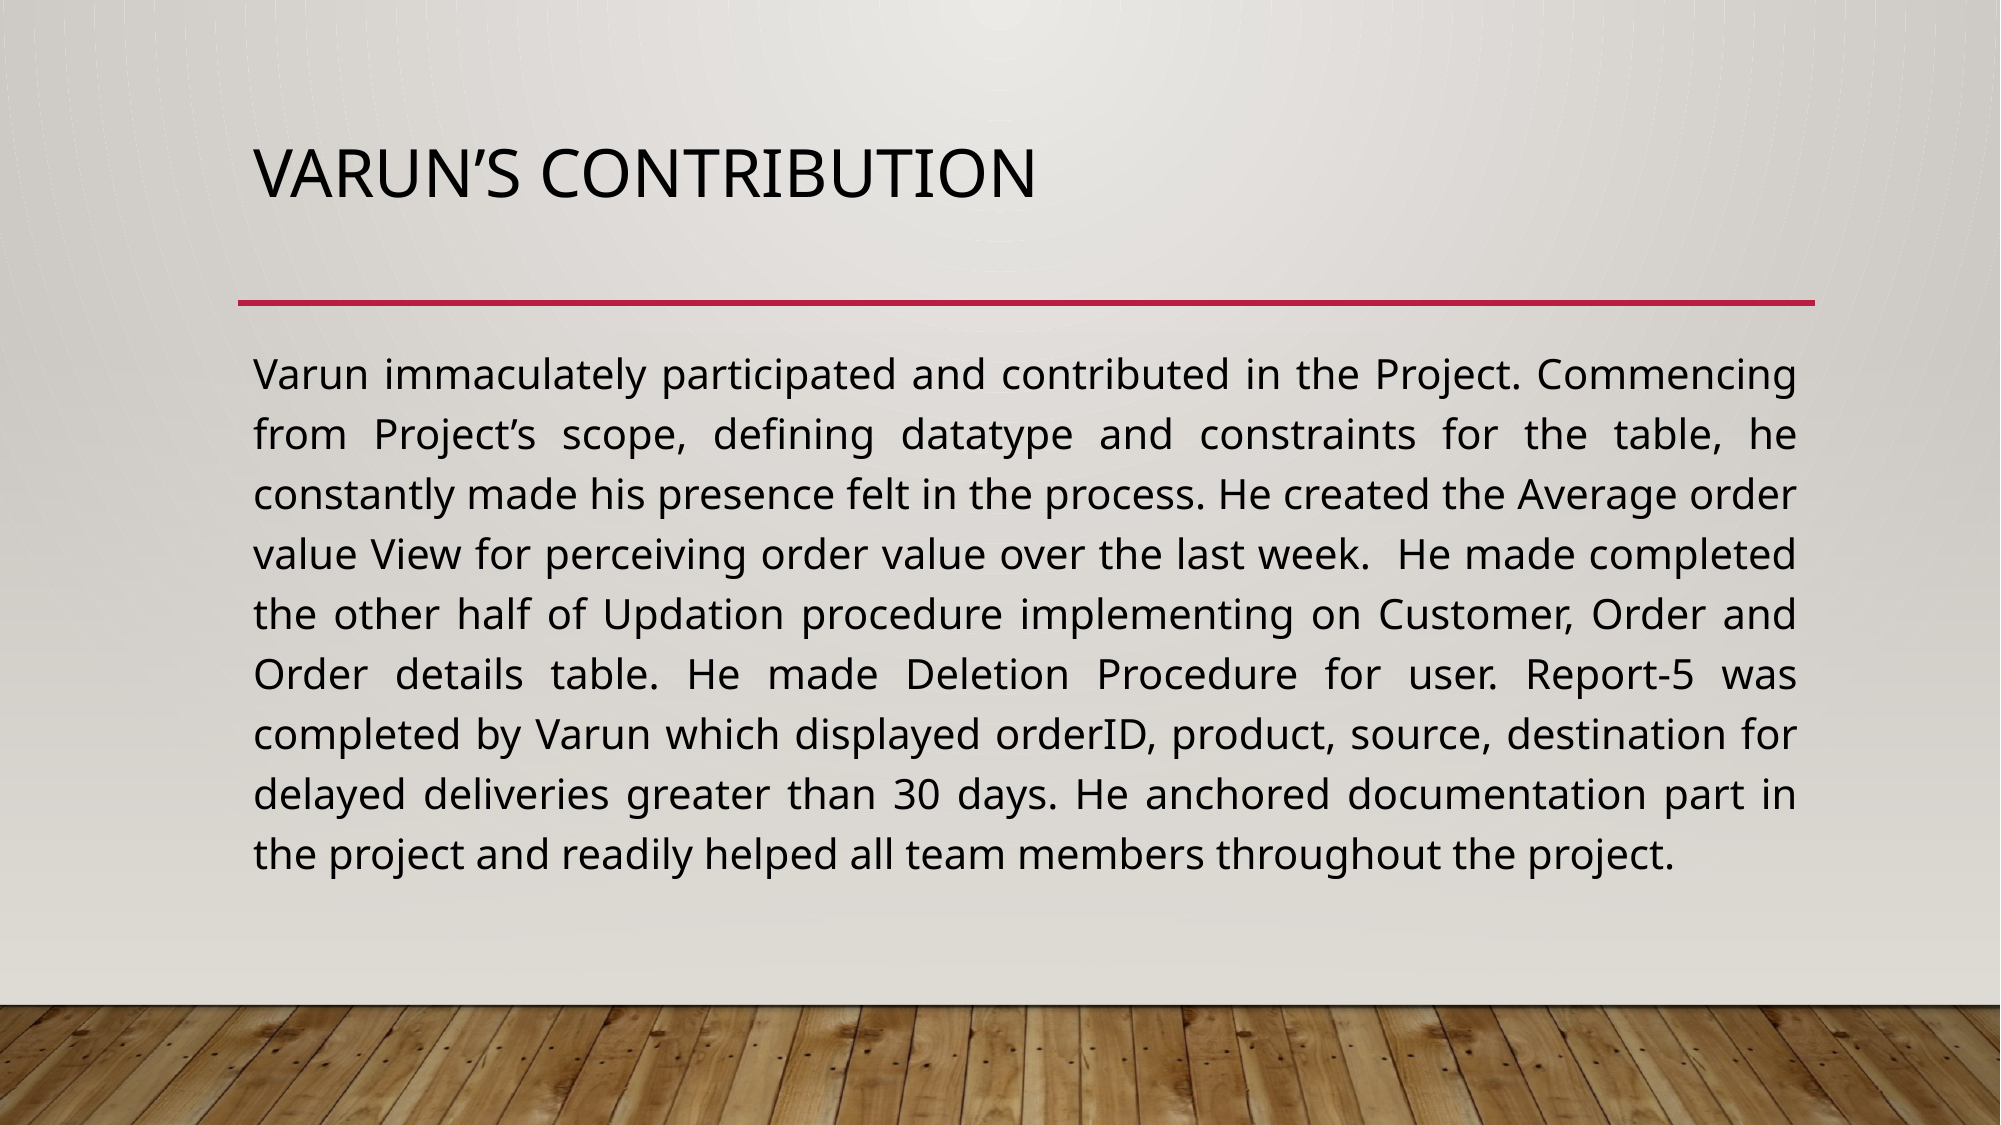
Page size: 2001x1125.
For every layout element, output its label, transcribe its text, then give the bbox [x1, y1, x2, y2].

picture [0, 1005, 2000, 1125]
title VARUN’S CONTRIBUTION [238, 131, 1814, 305]
list Varun immaculately participated and contributed in the Project. Commencing from Project’s scope, defining datatype and constraints for the table, he constantly made his presence felt in the process. He created the Average order value View for perceiving order value over the last week. He made completed the other half of Updation procedure implementing on Customer, Order and Order details table. He made Deletion Procedure for user. Report-5 was completed by Varun which displayed orderID, product, source, destination for delayed deliveries greater than 30 days. He anchored documentation part in the project and readily helped all team members throughout the project. [238, 330, 1814, 897]
